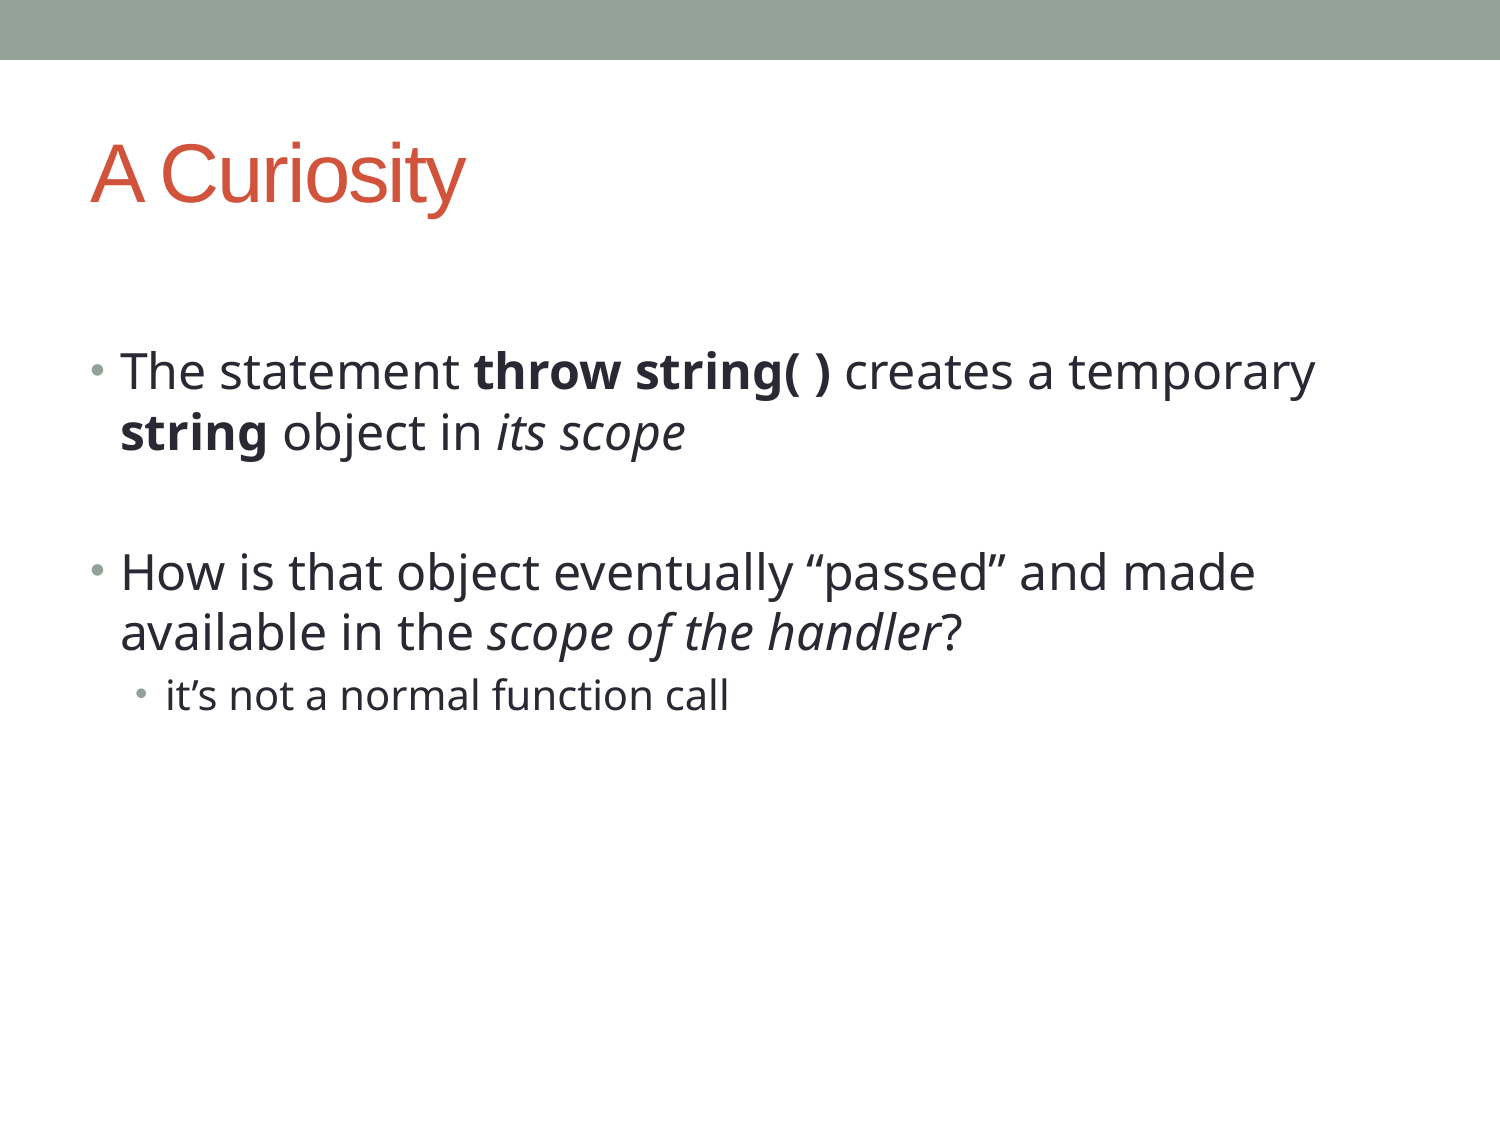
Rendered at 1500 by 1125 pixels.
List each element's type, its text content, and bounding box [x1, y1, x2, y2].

list The statement throw string( ) creates a temporary string object in its scope How is that object eventually “passed” and made available in the scope of the handler? it’s not a normal function call [75, 262, 1425, 1063]
title A Curiosity [75, 87, 1425, 250]
